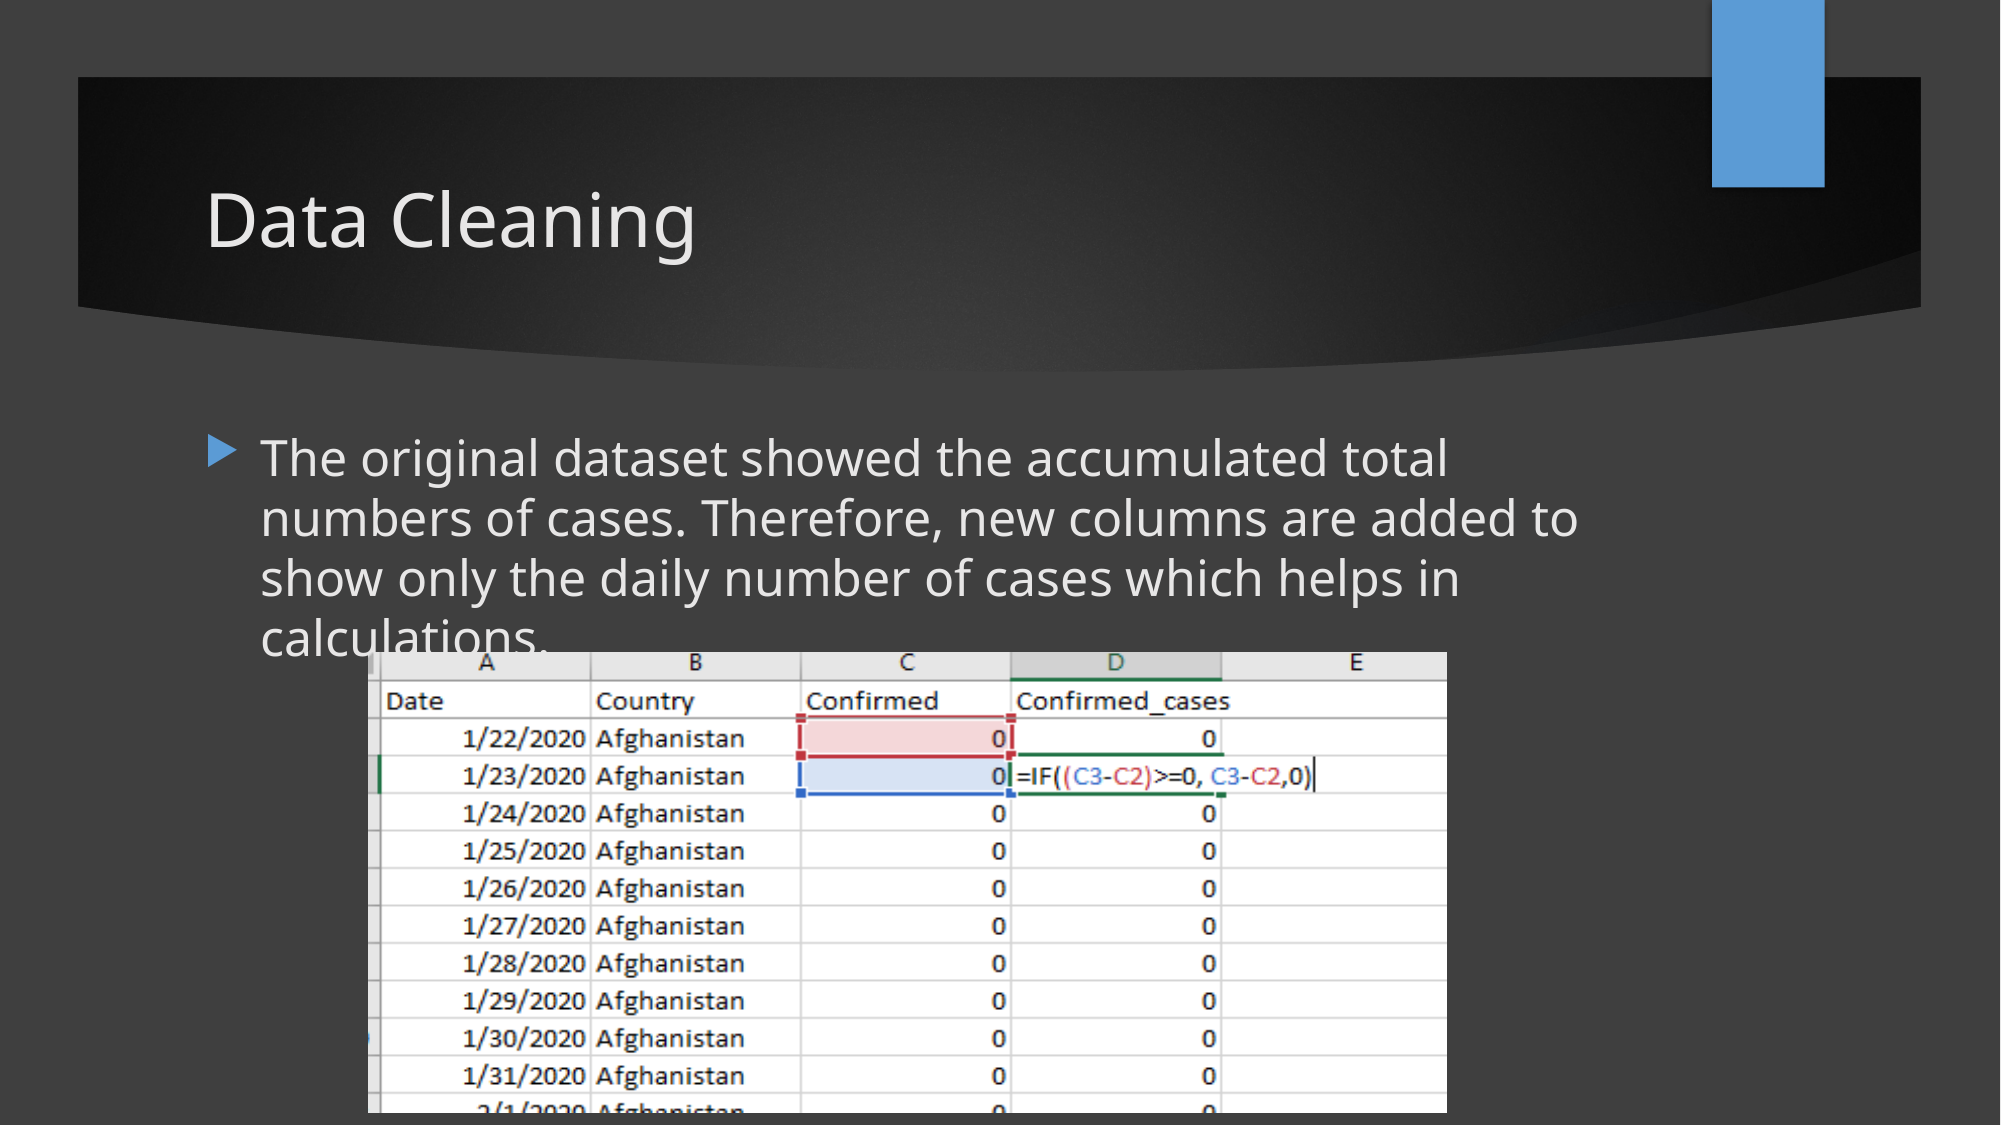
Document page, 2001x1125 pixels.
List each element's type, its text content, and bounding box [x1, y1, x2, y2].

picture [368, 652, 1447, 1113]
title Data Cleaning [189, 159, 1638, 276]
list The original dataset showed the accumulated total numbers of cases. Therefore, new columns are added to show only the daily number of cases which helps in calculations. [189, 418, 1638, 637]
